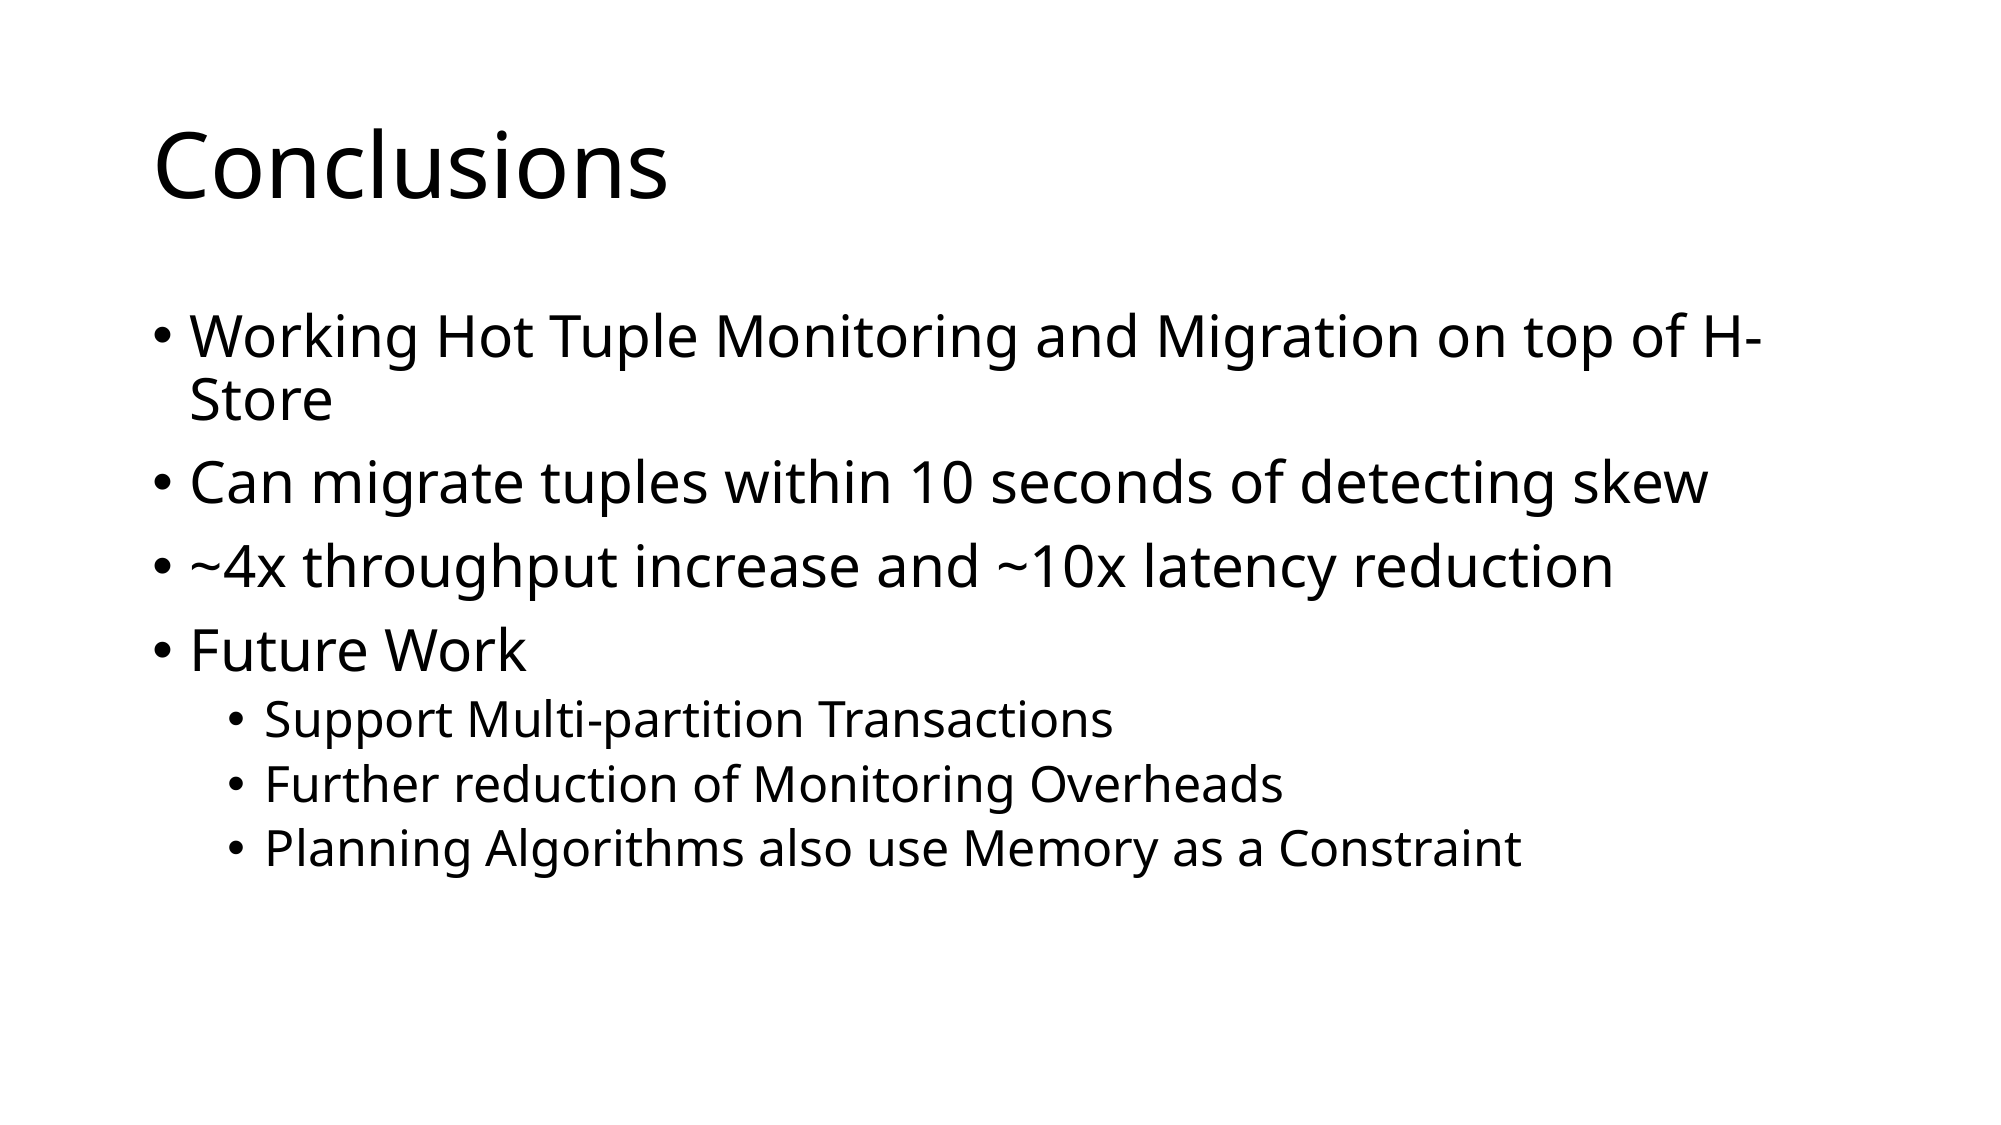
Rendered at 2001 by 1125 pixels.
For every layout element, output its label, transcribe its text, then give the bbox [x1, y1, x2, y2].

list Working Hot Tuple Monitoring and Migration on top of H-Store Can migrate tuples within 10 seconds of detecting skew ~4x throughput increase and ~10x latency reduction Future Work Support Multi-partition Transactions Further reduction of Monitoring Overheads Planning Algorithms also use Memory as a Constraint [137, 299, 1863, 1014]
title Conclusions [137, 59, 1863, 278]
